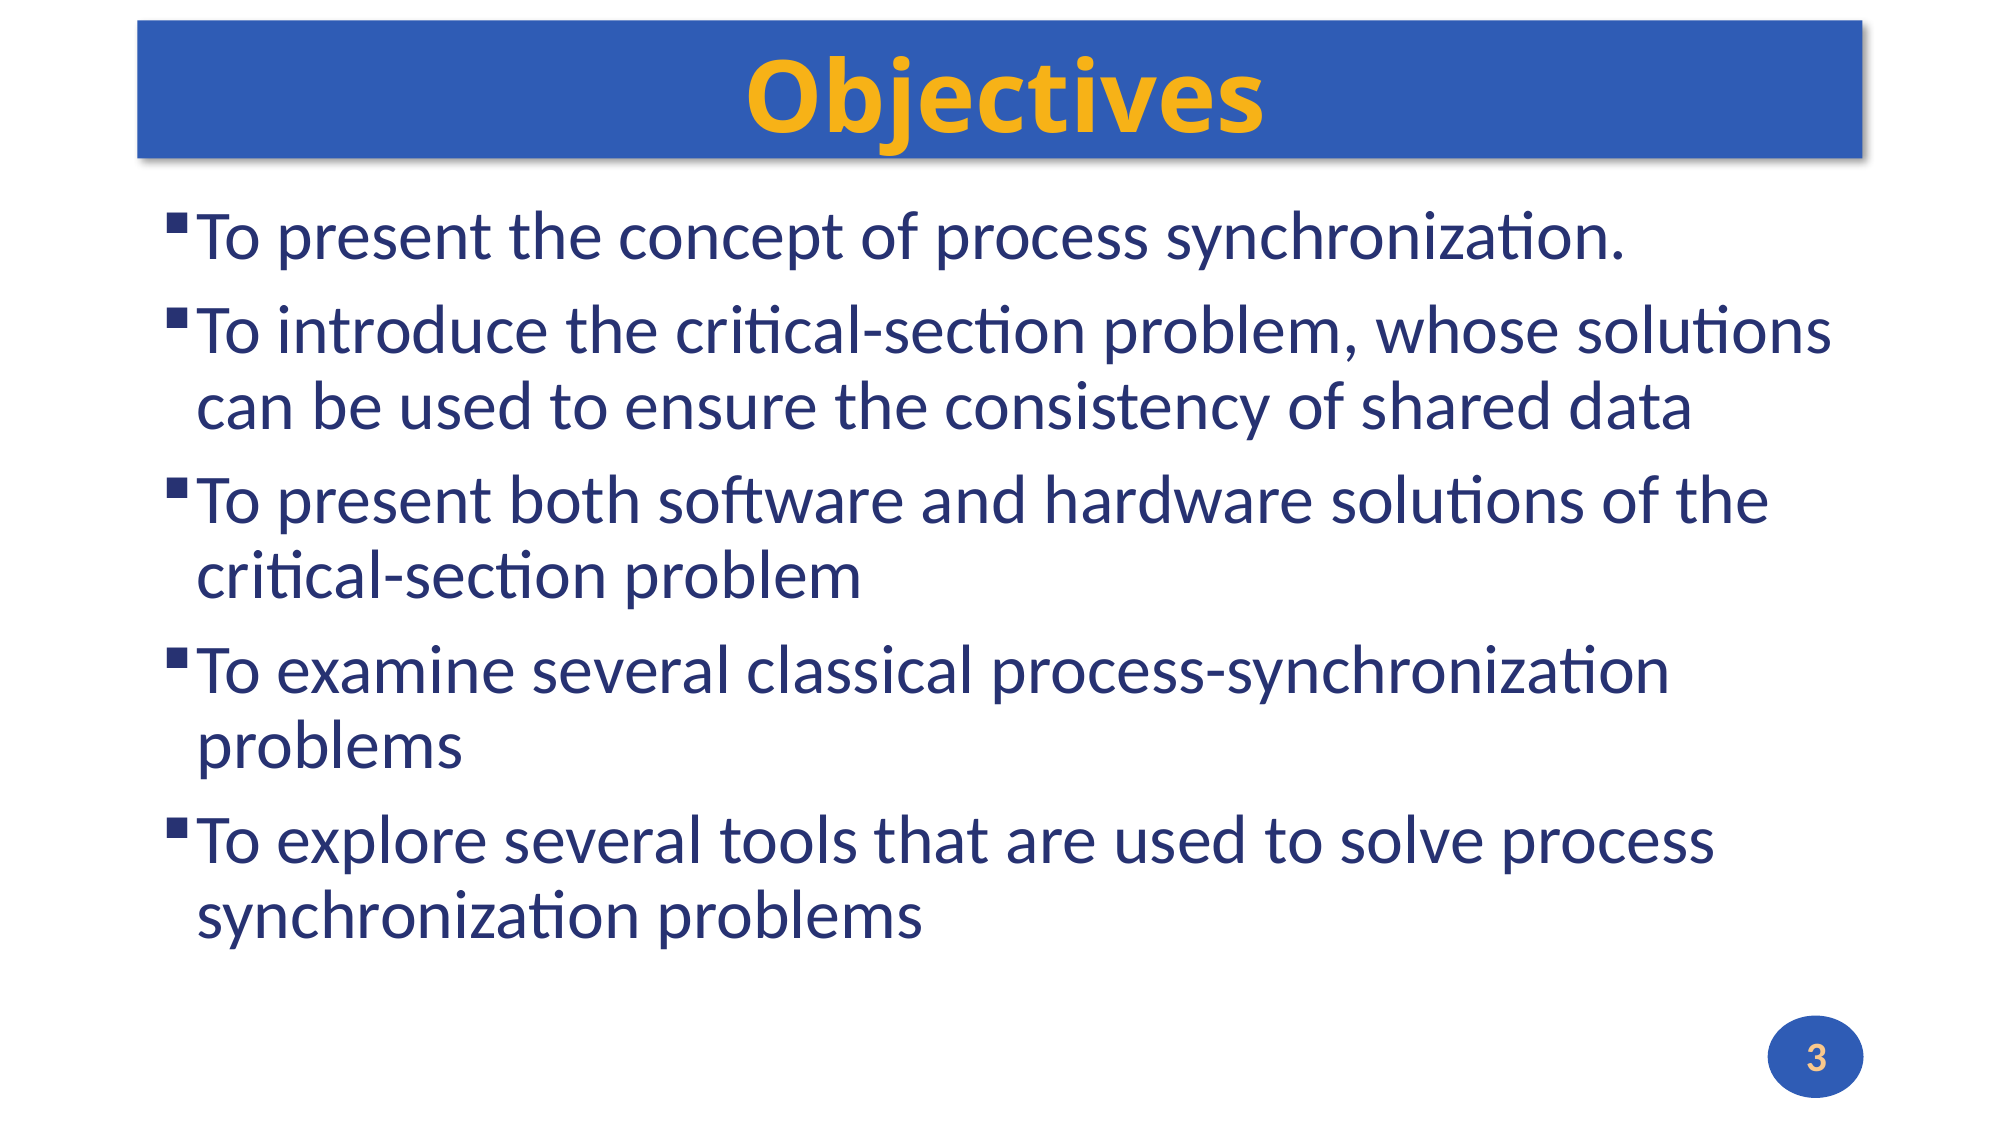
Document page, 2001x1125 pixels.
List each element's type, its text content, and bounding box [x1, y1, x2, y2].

title Objectives [137, 25, 1861, 159]
slide_number 3 [1767, 1015, 1866, 1095]
list To present the concept of process synchronization. To introduce the critical-section problem, whose solutions can be used to ensure the consistency of shared data To present both software and hardware solutions of the critical-section problem To examine several classical process-synchronization problems To explore several tools that are used to solve process synchronization problems [146, 191, 1857, 1025]
